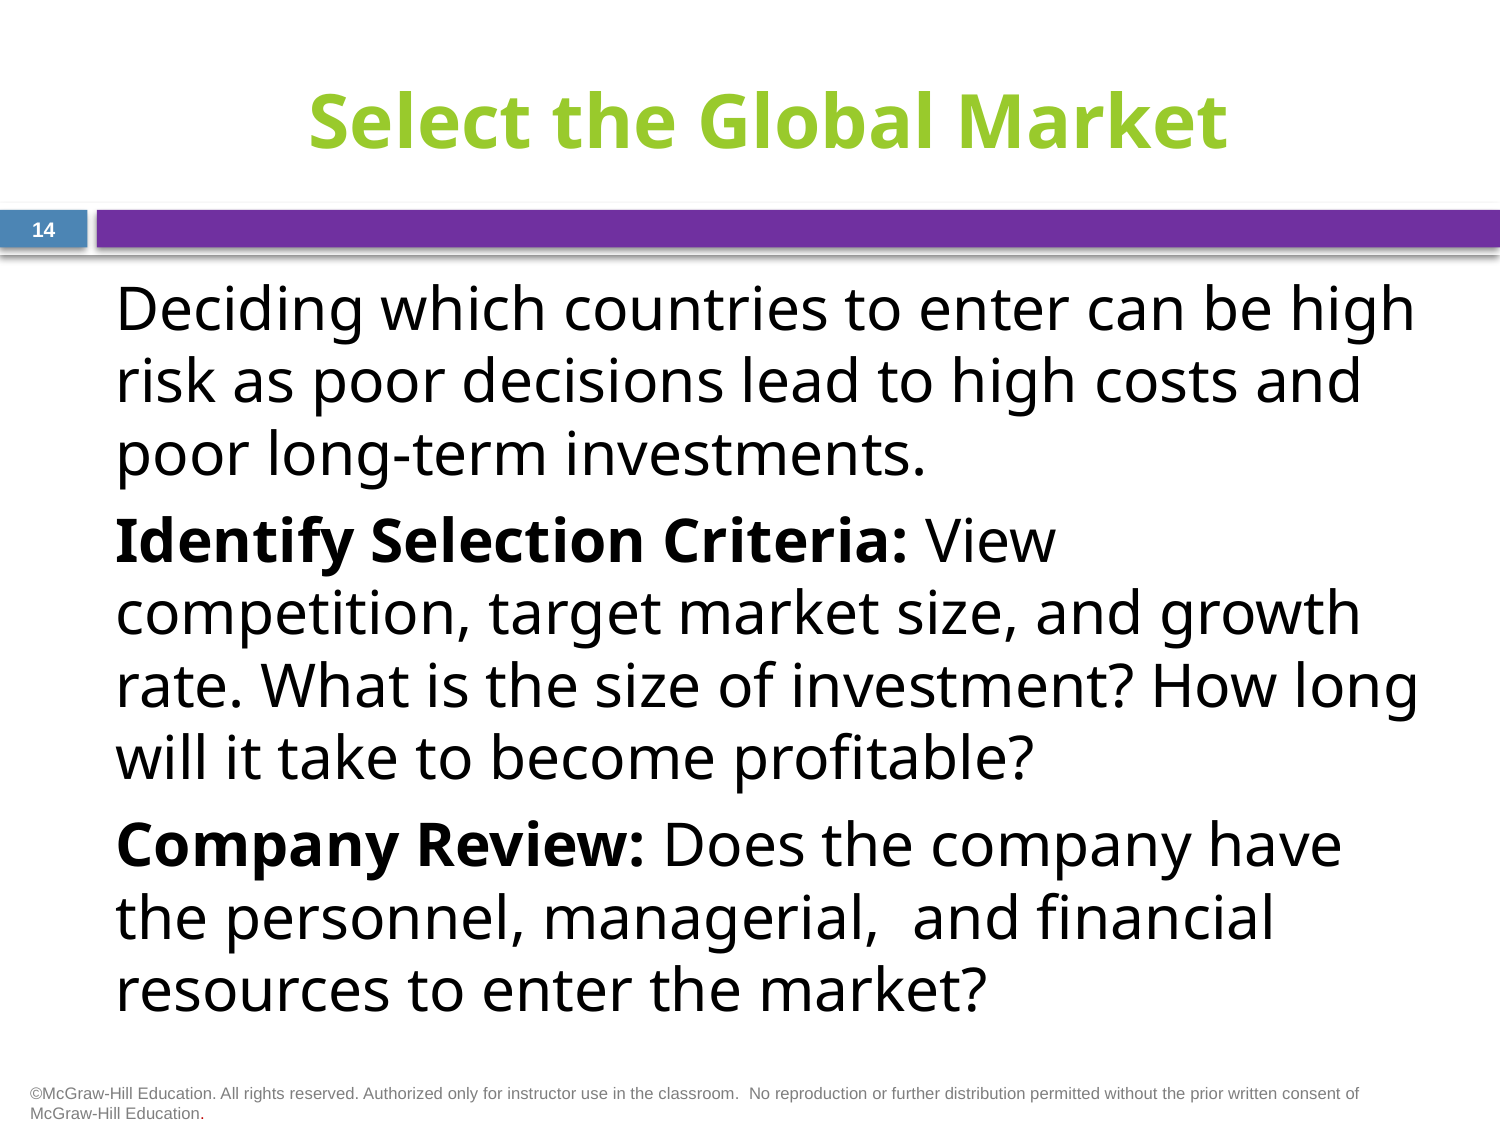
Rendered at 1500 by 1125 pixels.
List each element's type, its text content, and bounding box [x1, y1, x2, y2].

slide_number 14 [0, 208, 88, 249]
list Deciding which countries to enter can be high risk as poor decisions lead to high costs and poor long-term investments. Identify Selection Criteria: View competition, target market size, and growth rate. What is the size of investment? How long will it take to become profitable? Company Review: Does the company have the personnel, managerial, and financial resources to enter the market? [100, 262, 1439, 1043]
footer ©McGraw-Hill Education. All rights reserved. Authorized only for instructor use in the classroom. No reproduction or further distribution permitted without the prior written consent of McGraw-Hill Education. [15, 1072, 1438, 1125]
title Select the Global Market [100, 37, 1439, 201]
